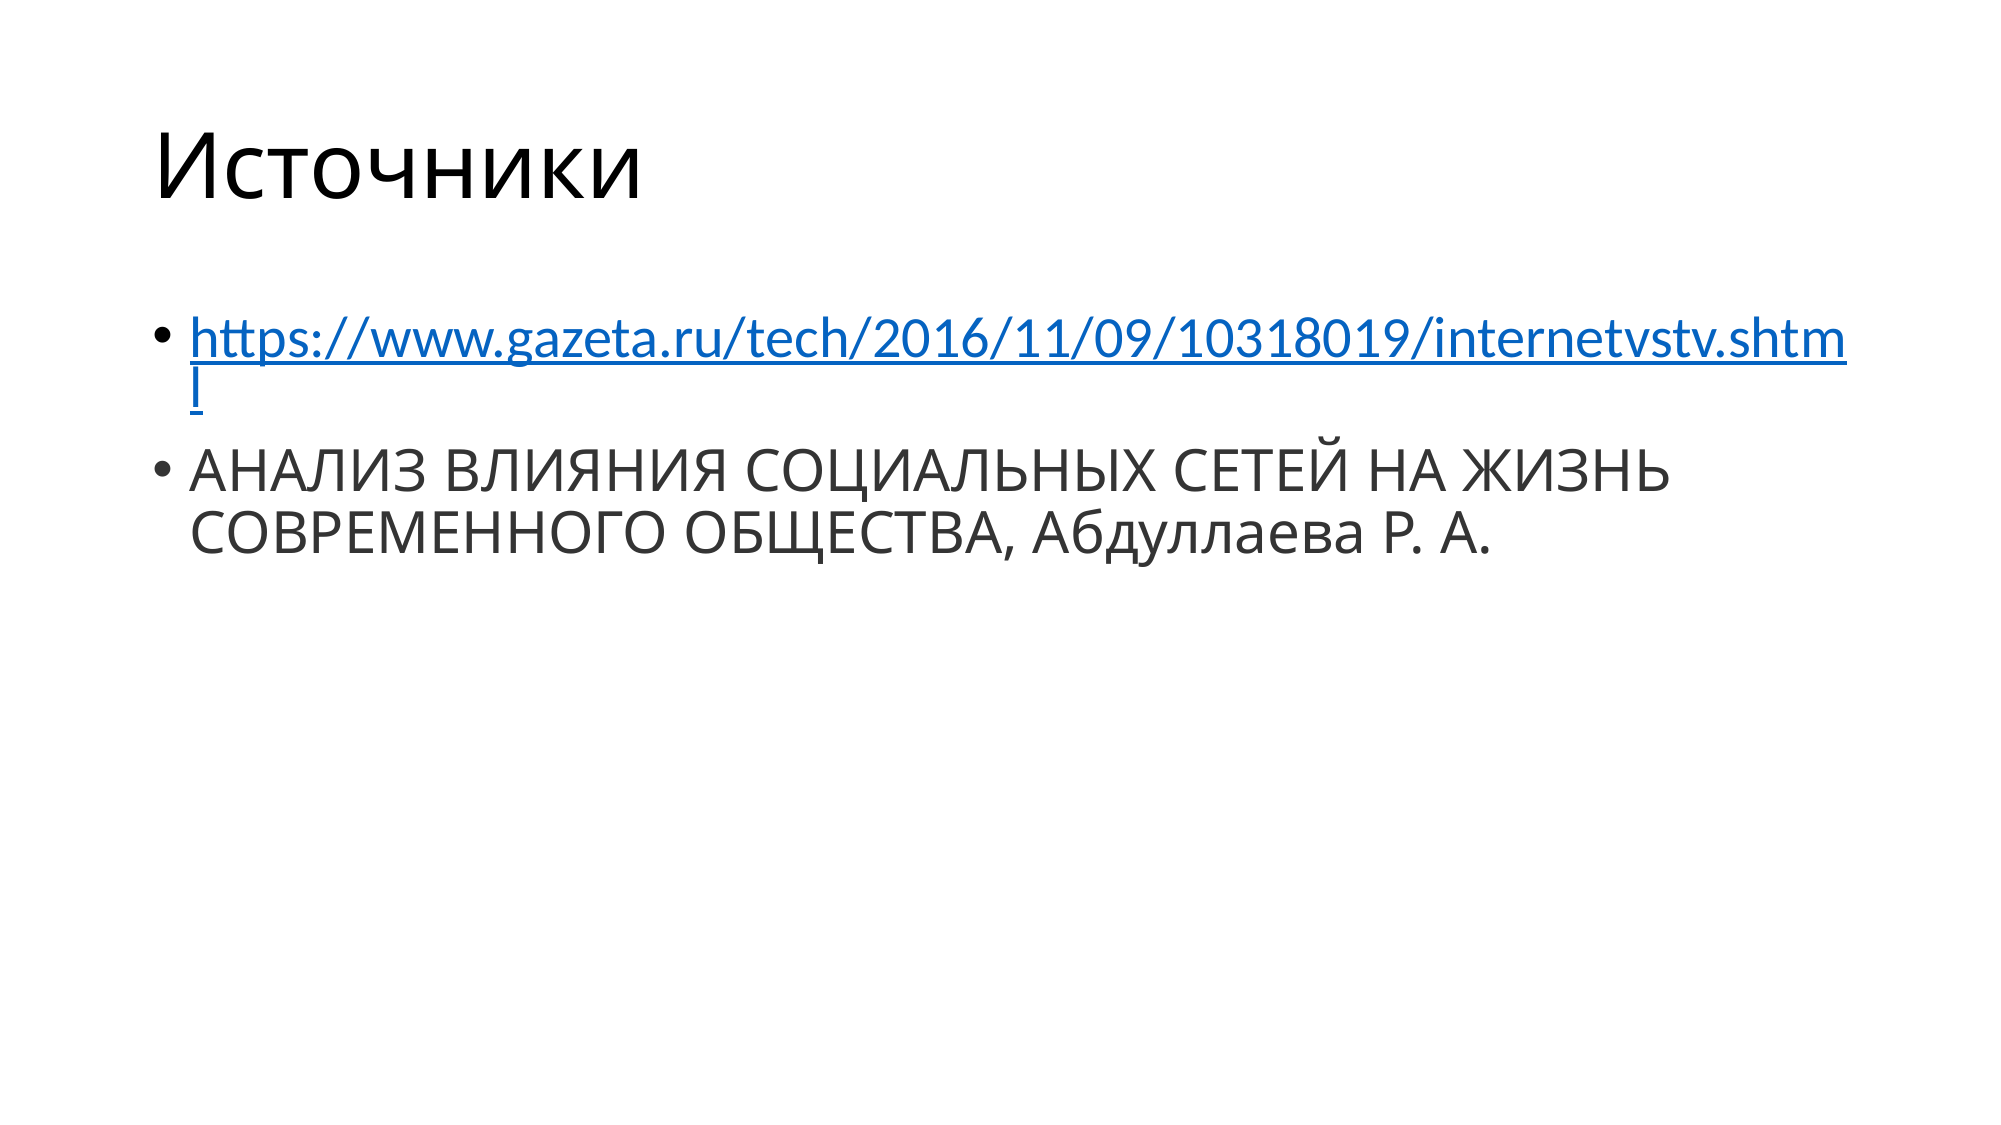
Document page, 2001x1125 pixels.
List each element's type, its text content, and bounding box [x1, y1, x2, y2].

title Источники [137, 59, 1863, 278]
list https://www.gazeta.ru/tech/2016/11/09/10318019/internetvstv.shtml АНАЛИЗ ВЛИЯНИЯ СОЦИАЛЬНЫХ СЕТЕЙ НА ЖИЗНЬ СОВРЕМЕННОГО ОБЩЕСТВА, Абдуллаева Р. А. [137, 299, 1863, 1014]
